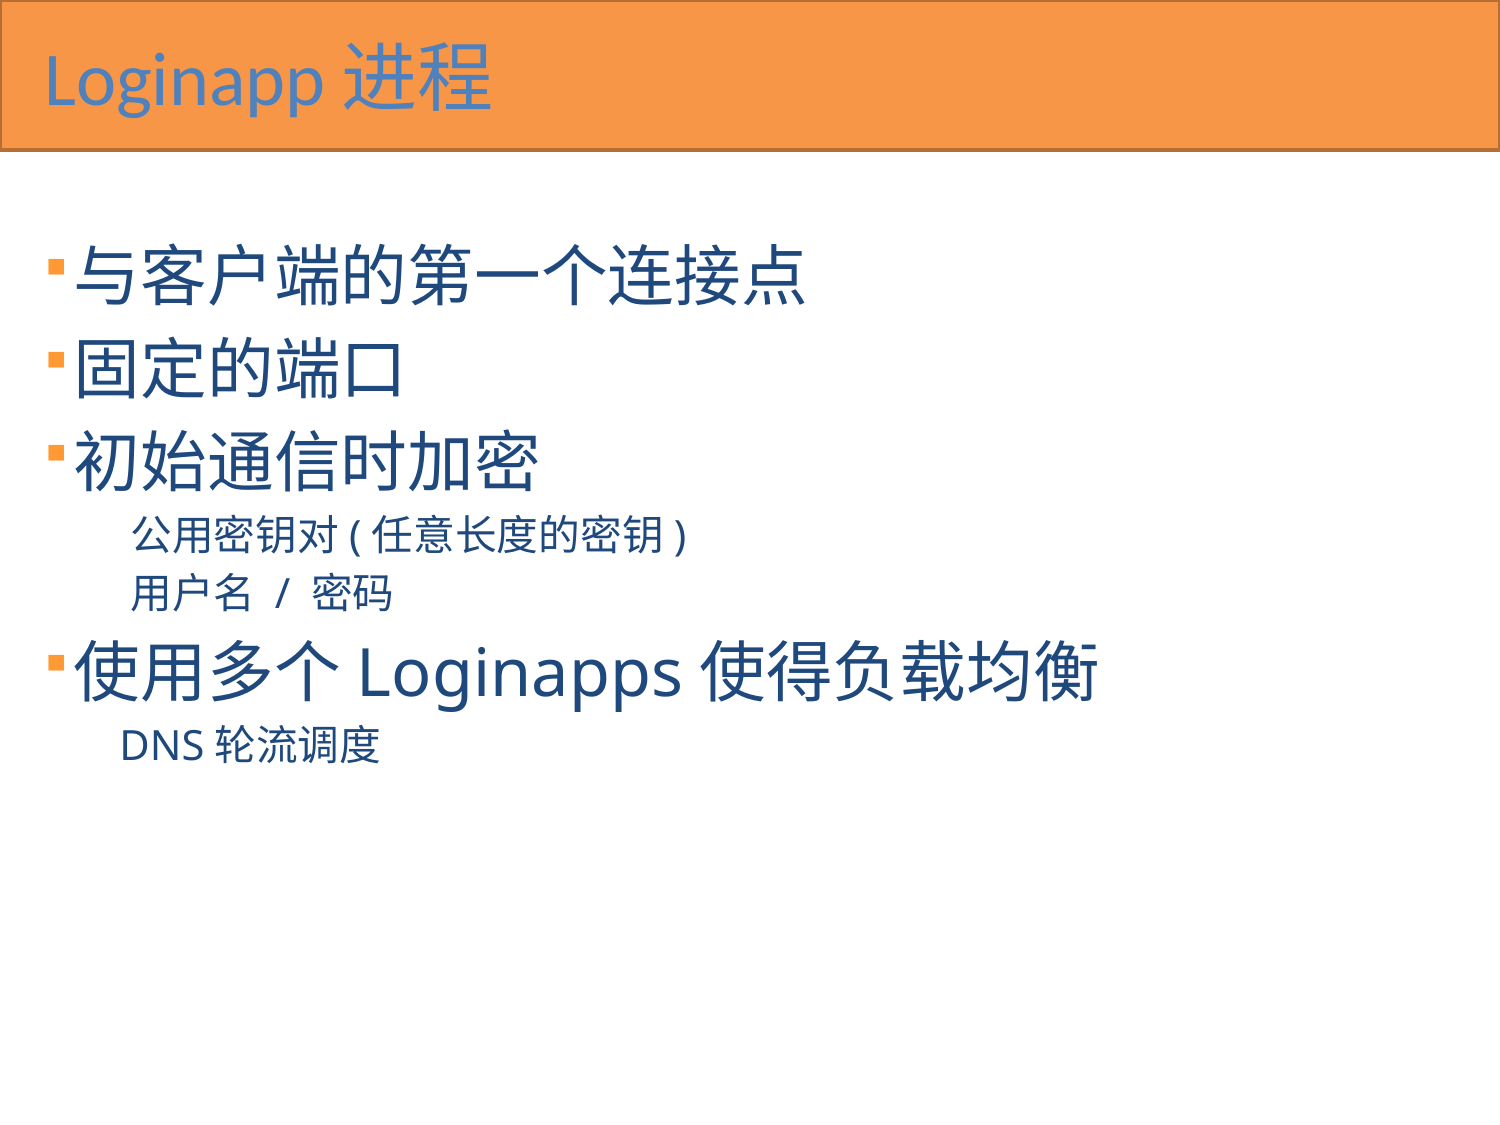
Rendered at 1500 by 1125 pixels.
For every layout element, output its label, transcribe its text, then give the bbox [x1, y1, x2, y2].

title Loginapp进程 [29, 21, 1188, 129]
text_box 与客户端的第一个连接点 固定的端口 初始通信时加密 公用密钥对(任意长度的密钥) 用户名 / 密码 使用多个Loginapps使得负载均衡 DNS轮流调度 [35, 231, 1471, 1059]
text_box [0, 0, 1500, 152]
